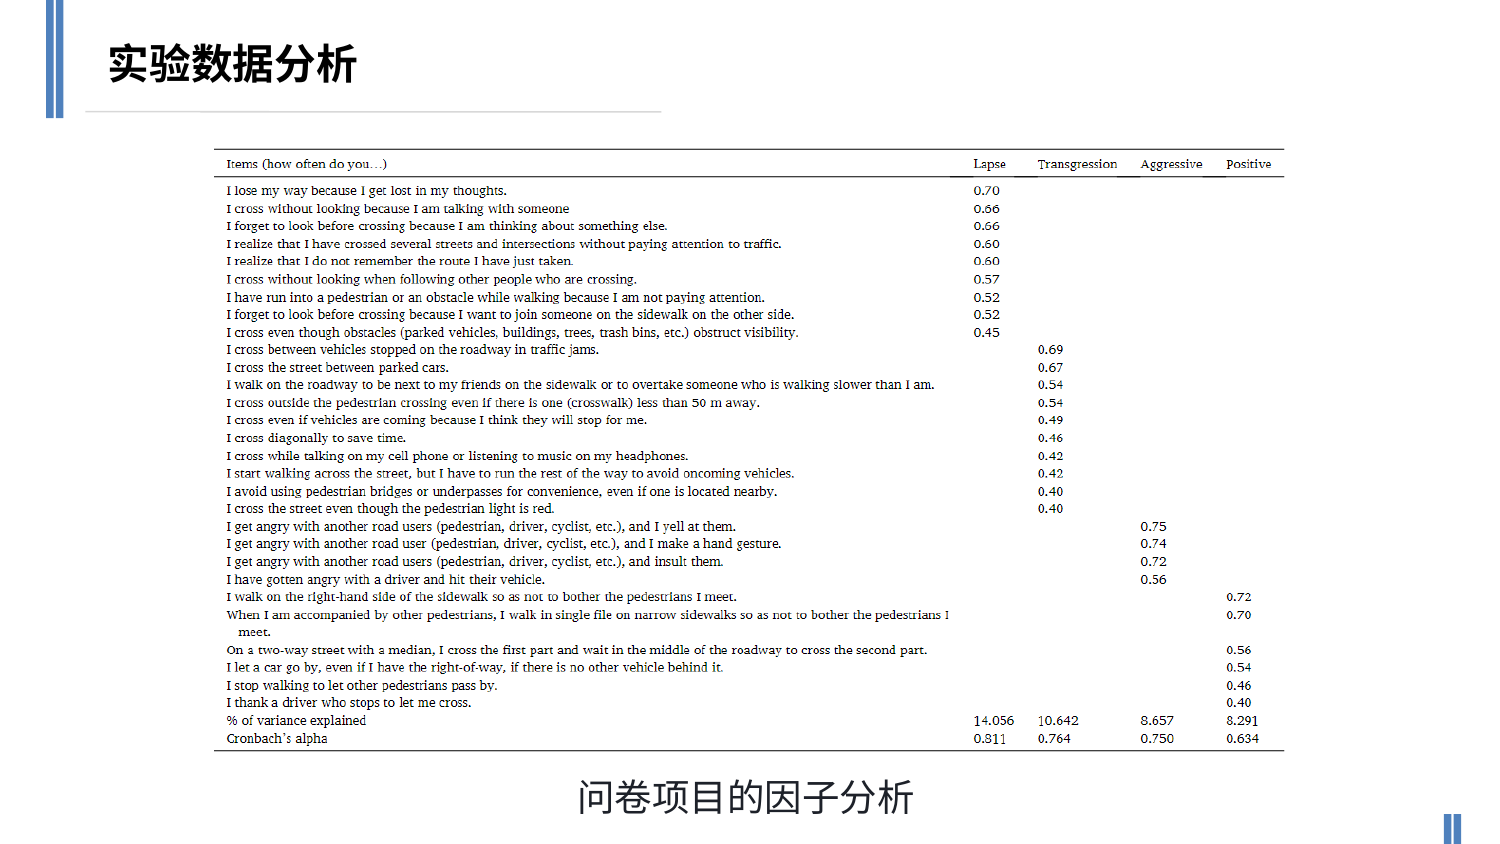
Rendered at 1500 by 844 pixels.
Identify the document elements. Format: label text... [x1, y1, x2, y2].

picture [213, 148, 1286, 755]
text_box 问卷项目的因子分析 [562, 766, 938, 827]
list 实验数据分析 [92, 30, 395, 107]
